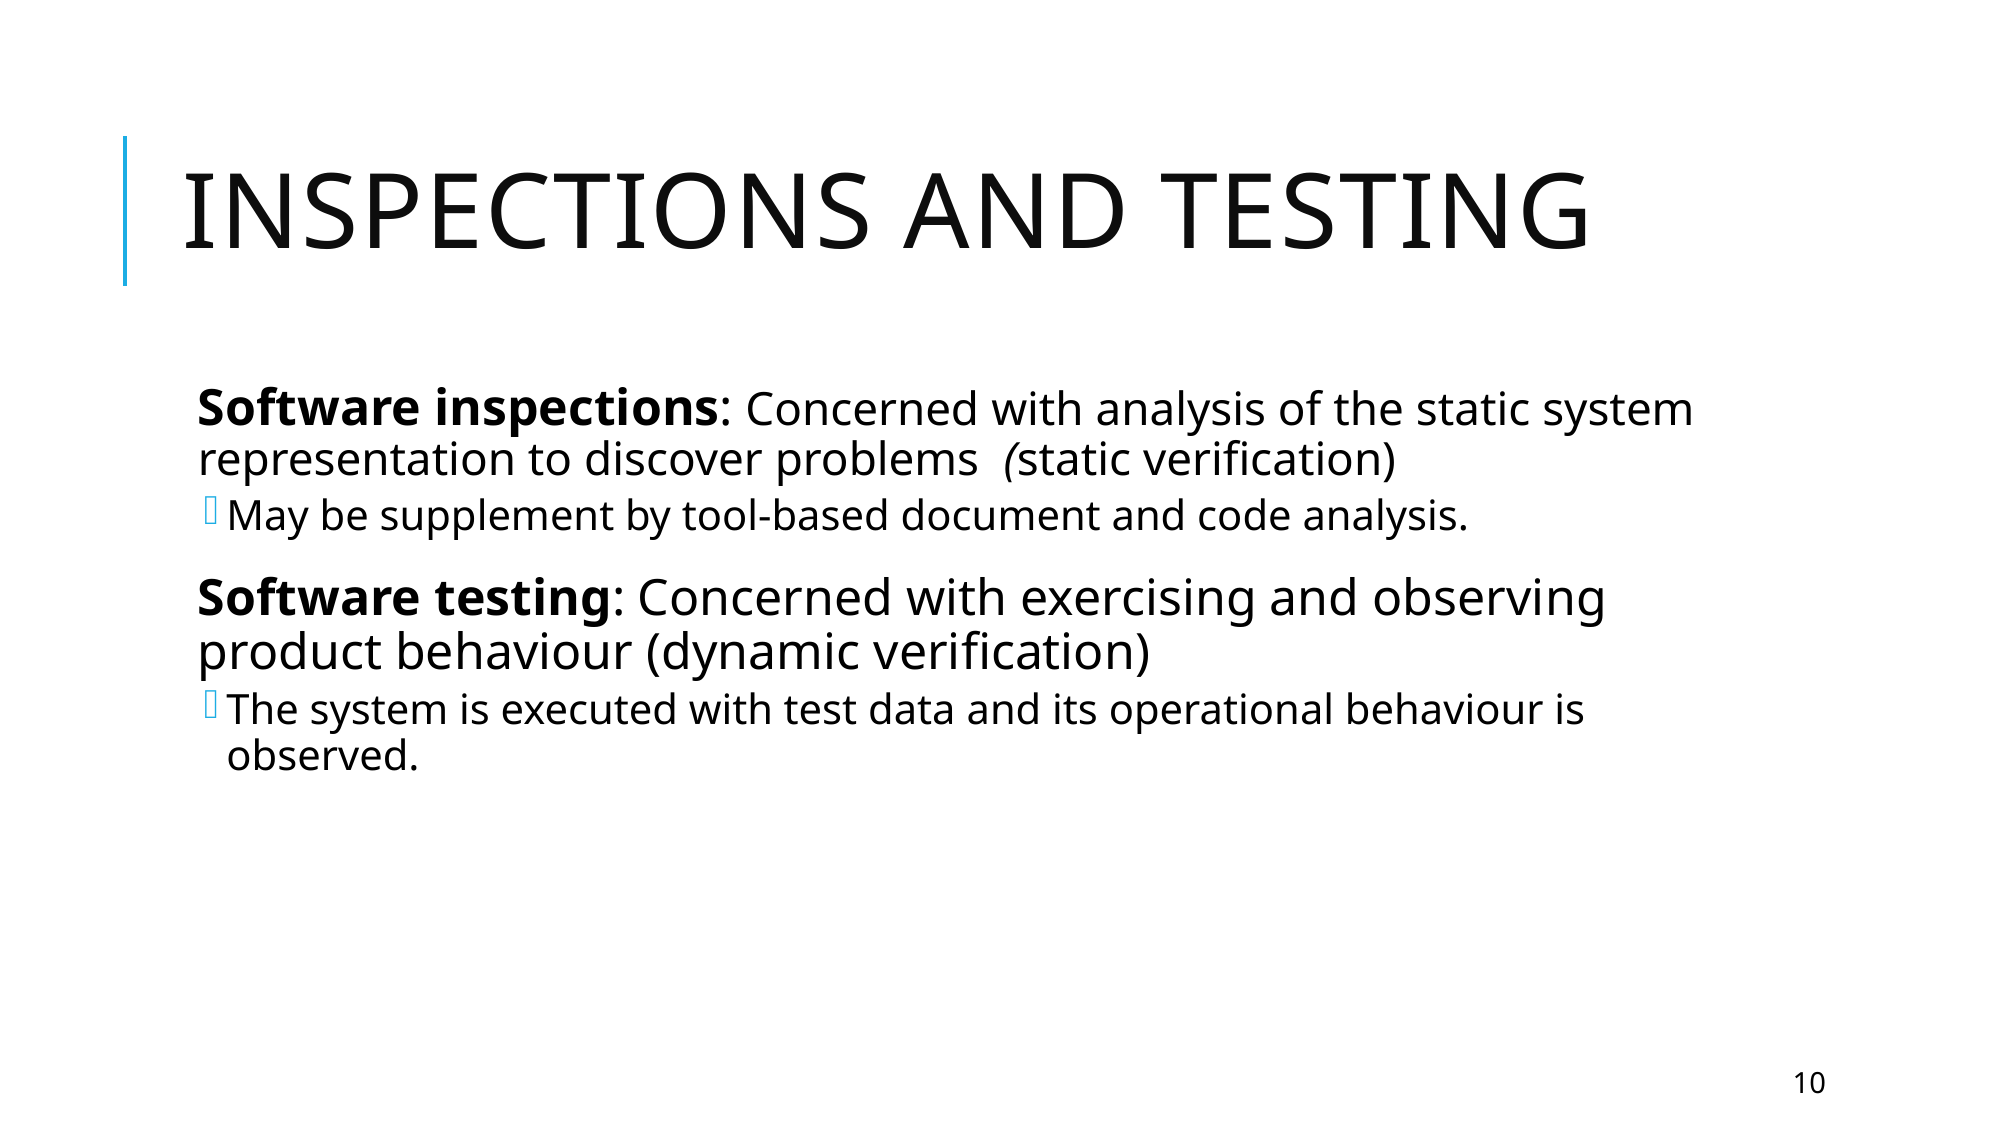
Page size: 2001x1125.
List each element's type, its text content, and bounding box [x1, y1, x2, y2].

slide_number 10 [1777, 1061, 1938, 1107]
title Inspections and testing [168, 96, 1763, 342]
list Software inspections: Concerned with analysis of the static system representation to discover problems (static verification) May be supplement by tool-based document and code analysis. Software testing: Concerned with exercising and observing product behaviour (dynamic verification) The system is executed with test data and its operational behaviour is observed. [168, 375, 1763, 1035]
